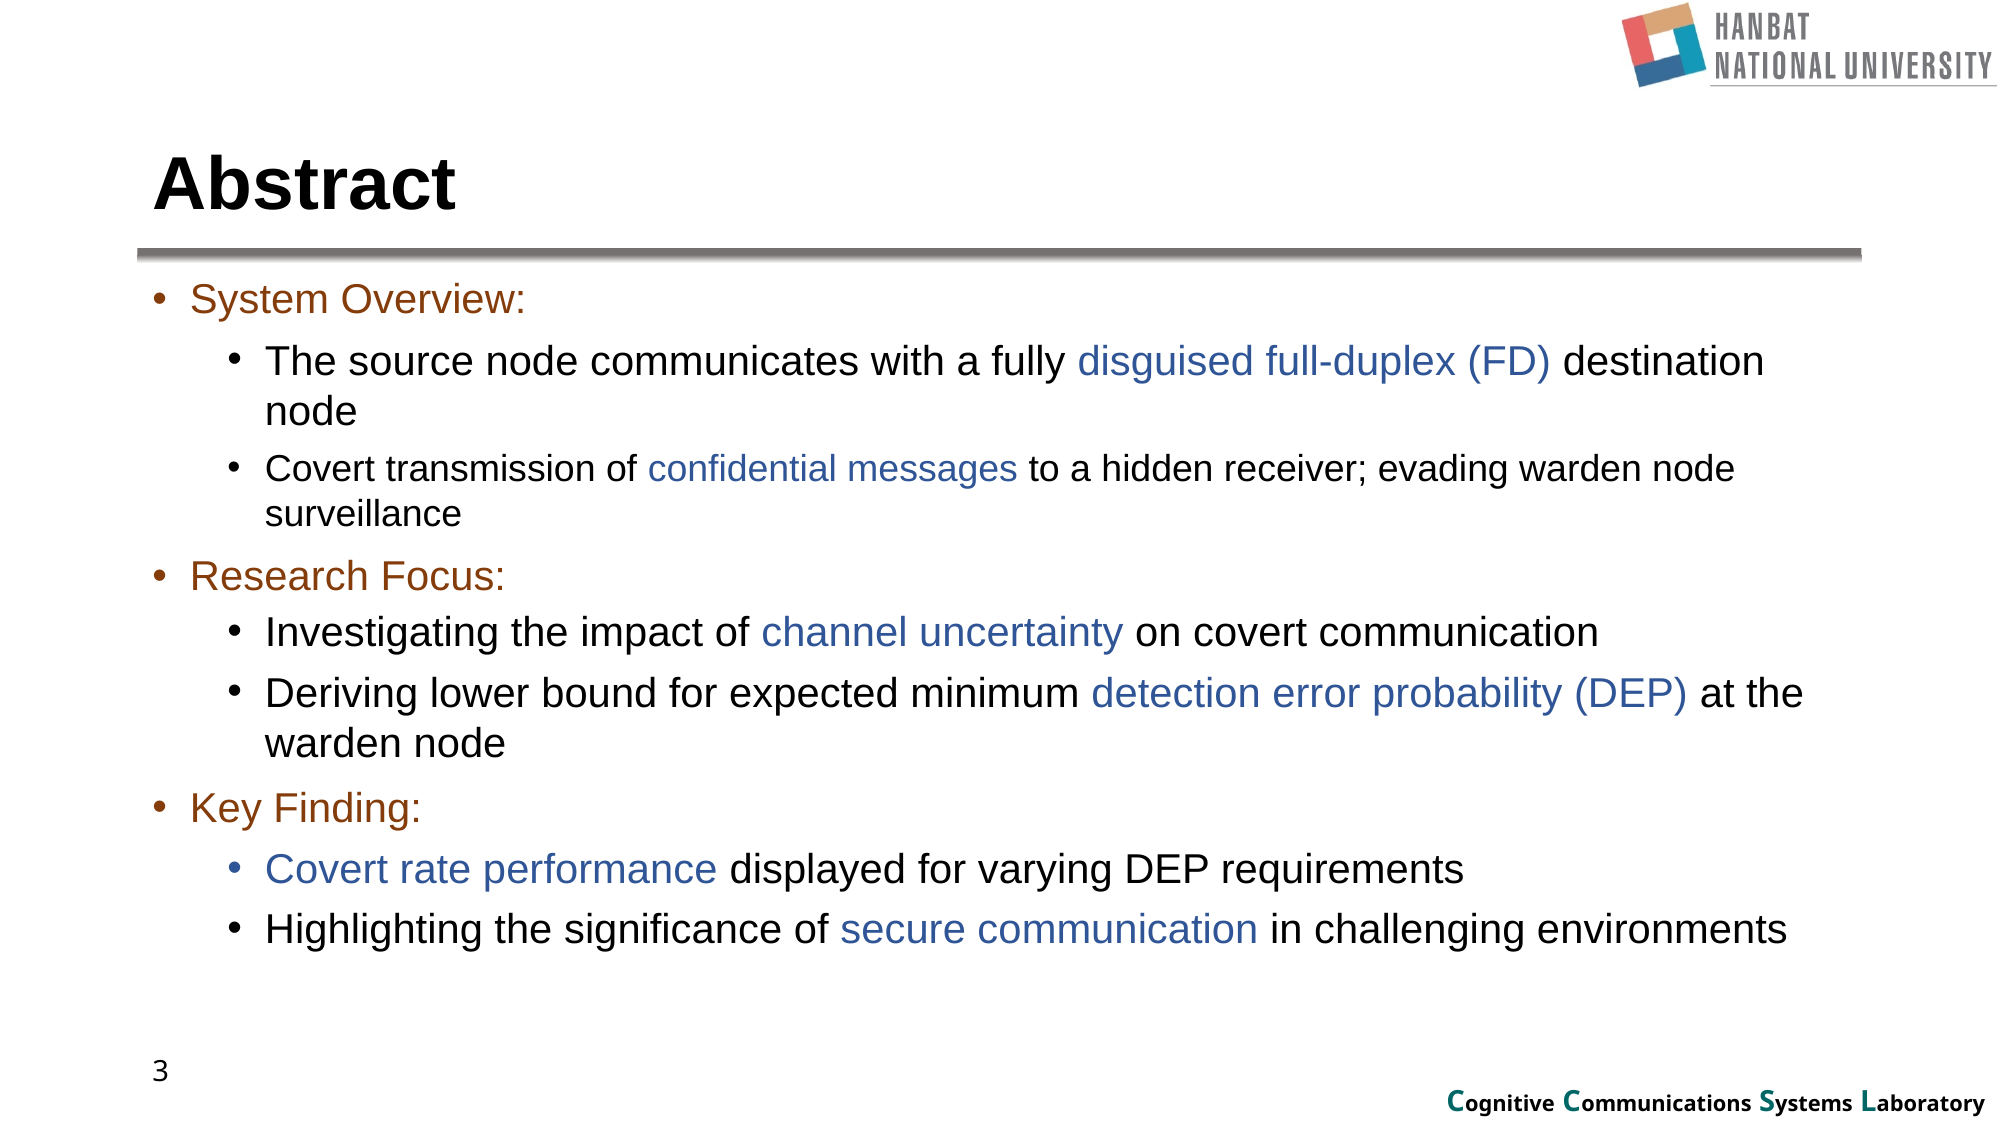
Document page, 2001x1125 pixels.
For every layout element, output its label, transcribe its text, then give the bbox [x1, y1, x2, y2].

slide_number 3 [137, 1042, 357, 1103]
picture [1621, 2, 1998, 90]
title Abstract [137, 129, 1863, 242]
list System Overview: The source node communicates with a fully disguised full-duplex (FD) destination node Covert transmission of confidential messages to a hidden receiver; evading warden node surveillance Research Focus: Investigating the impact of channel uncertainty on covert communication Deriving lower bound for expected minimum detection error probability (DEP) at the warden node Key Finding: Covert rate performance displayed for varying DEP requirements Highlighting the significance of secure communication in challenging environments [137, 270, 1863, 1043]
